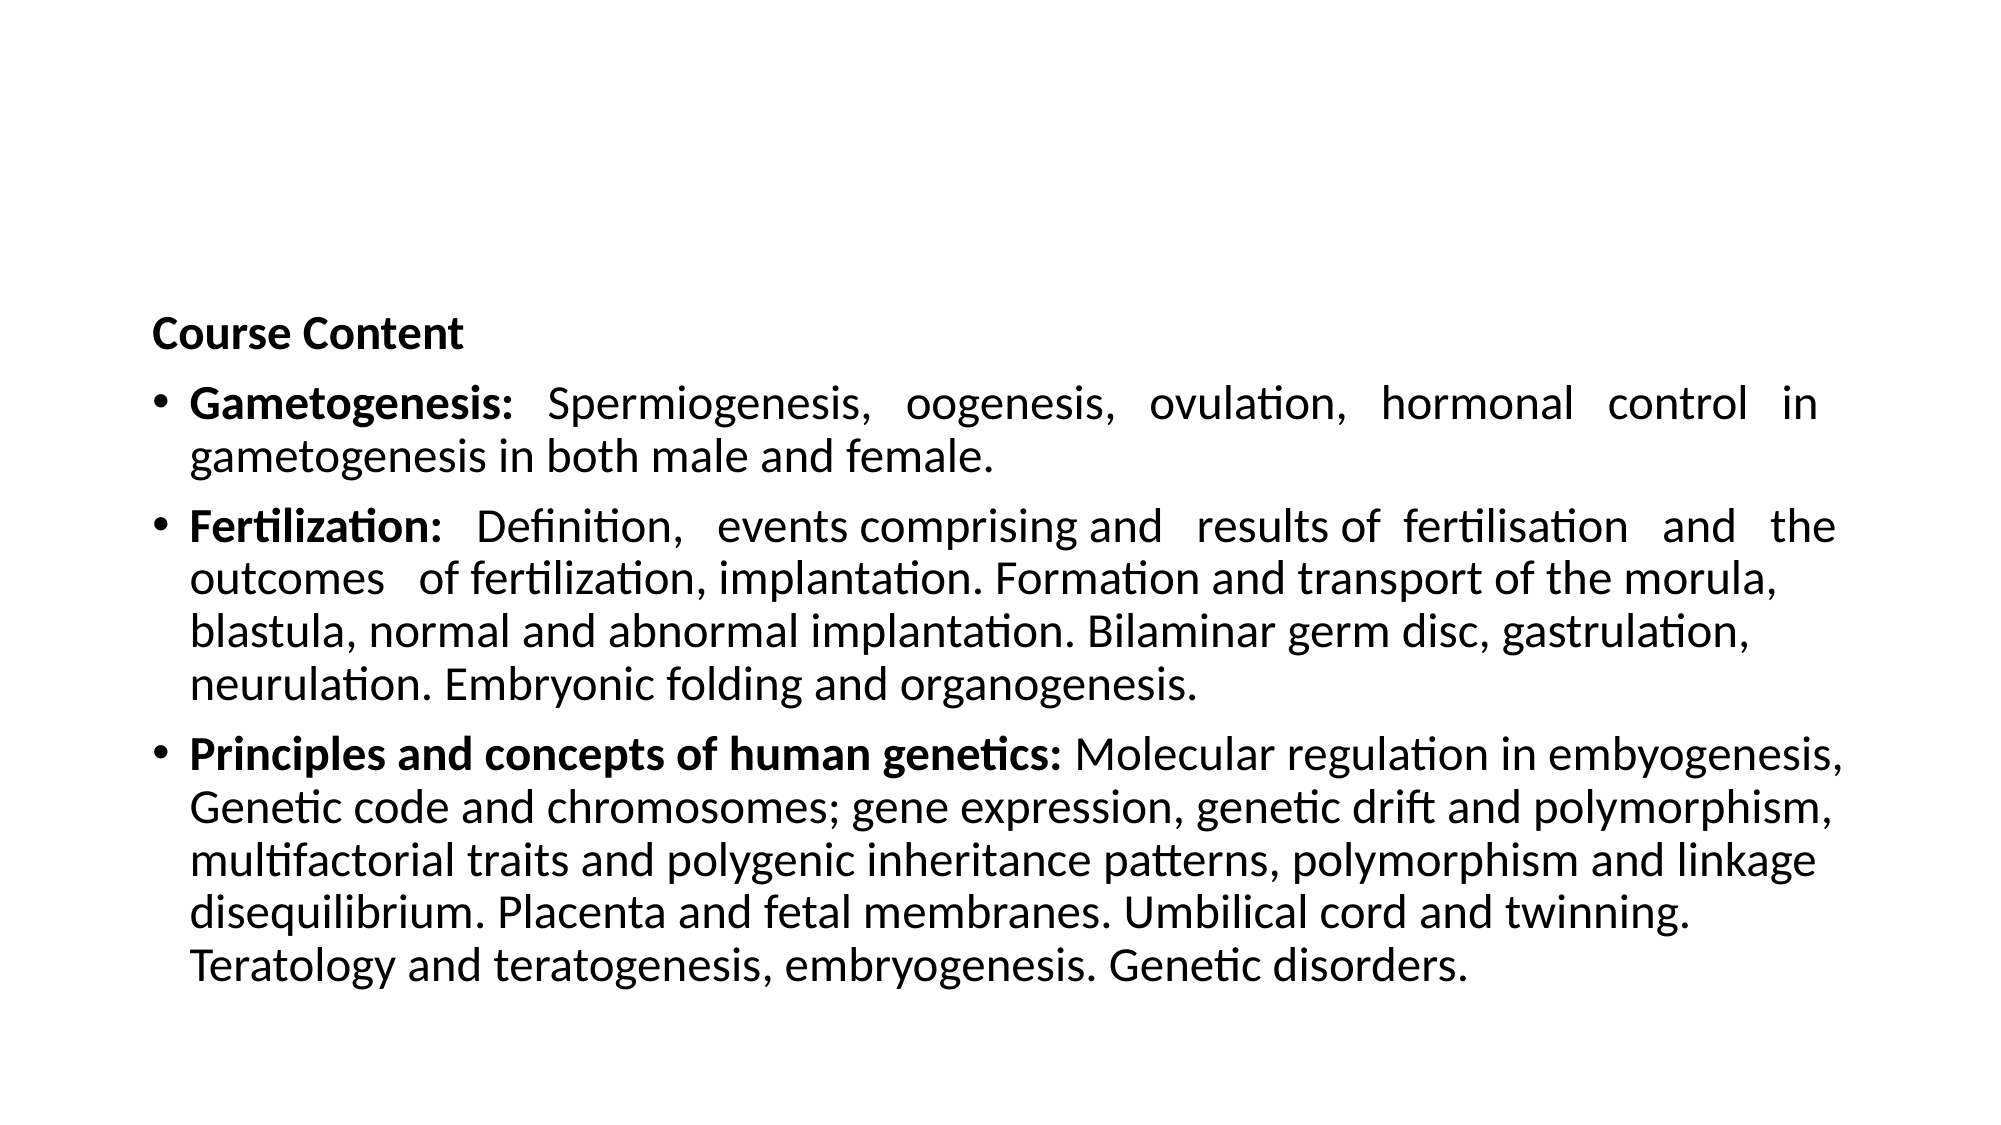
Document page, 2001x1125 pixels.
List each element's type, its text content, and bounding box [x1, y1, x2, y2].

list Course Content Gametogenesis: Spermiogenesis, oogenesis, ovulation, hormonal control in gametogenesis in both male and female. Fertilization: Definition, events comprising and results of fertilisation and the outcomes of fertilization, implantation. Formation and transport of the morula, blastula, normal and abnormal implantation. Bilaminar germ disc, gastrulation, neurulation. Embryonic folding and organogenesis. Principles and concepts of human genetics: Molecular regulation in embyogenesis, Genetic code and chromosomes; gene expression, genetic drift and polymorphism, multifactorial traits and polygenic inheritance patterns, polymorphism and linkage disequilibrium. Placenta and fetal membranes. Umbilical cord and twinning. Teratology and teratogenesis, embryogenesis. Genetic disorders. [137, 299, 1863, 1014]
